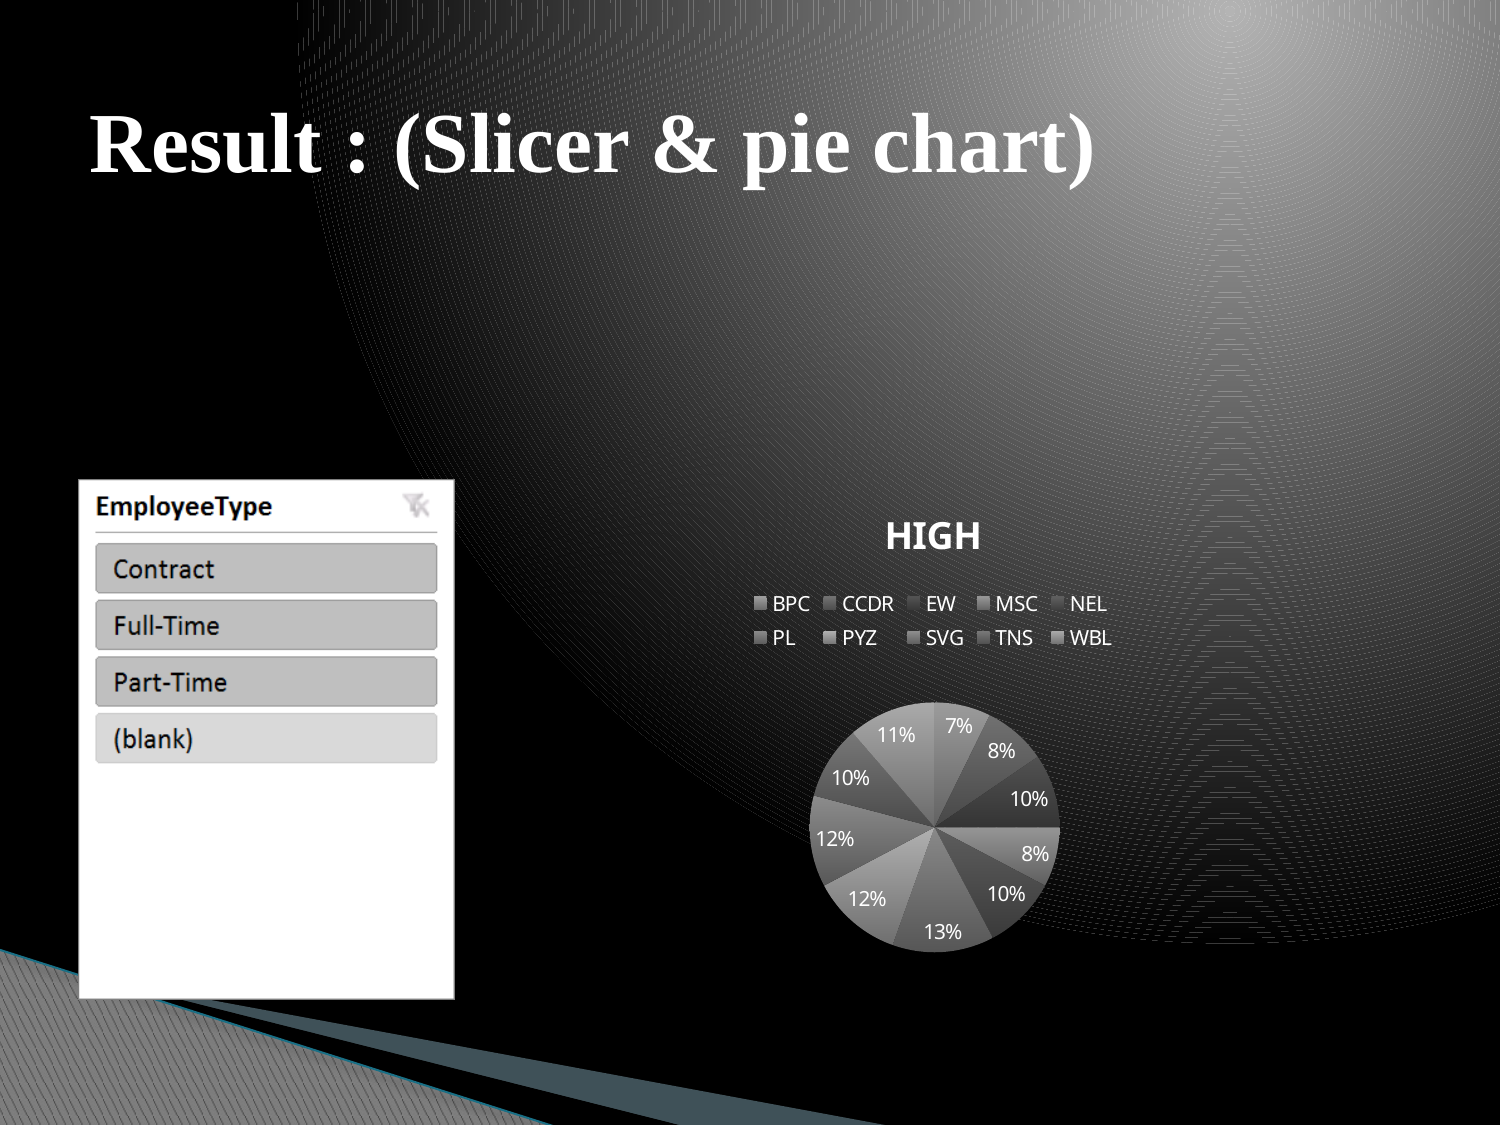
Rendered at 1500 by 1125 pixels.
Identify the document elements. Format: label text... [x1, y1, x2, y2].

picture [0, 479, 543, 1125]
title Result : (Slicer & pie chart) [75, 45, 1425, 233]
chart [537, 479, 1330, 1000]
